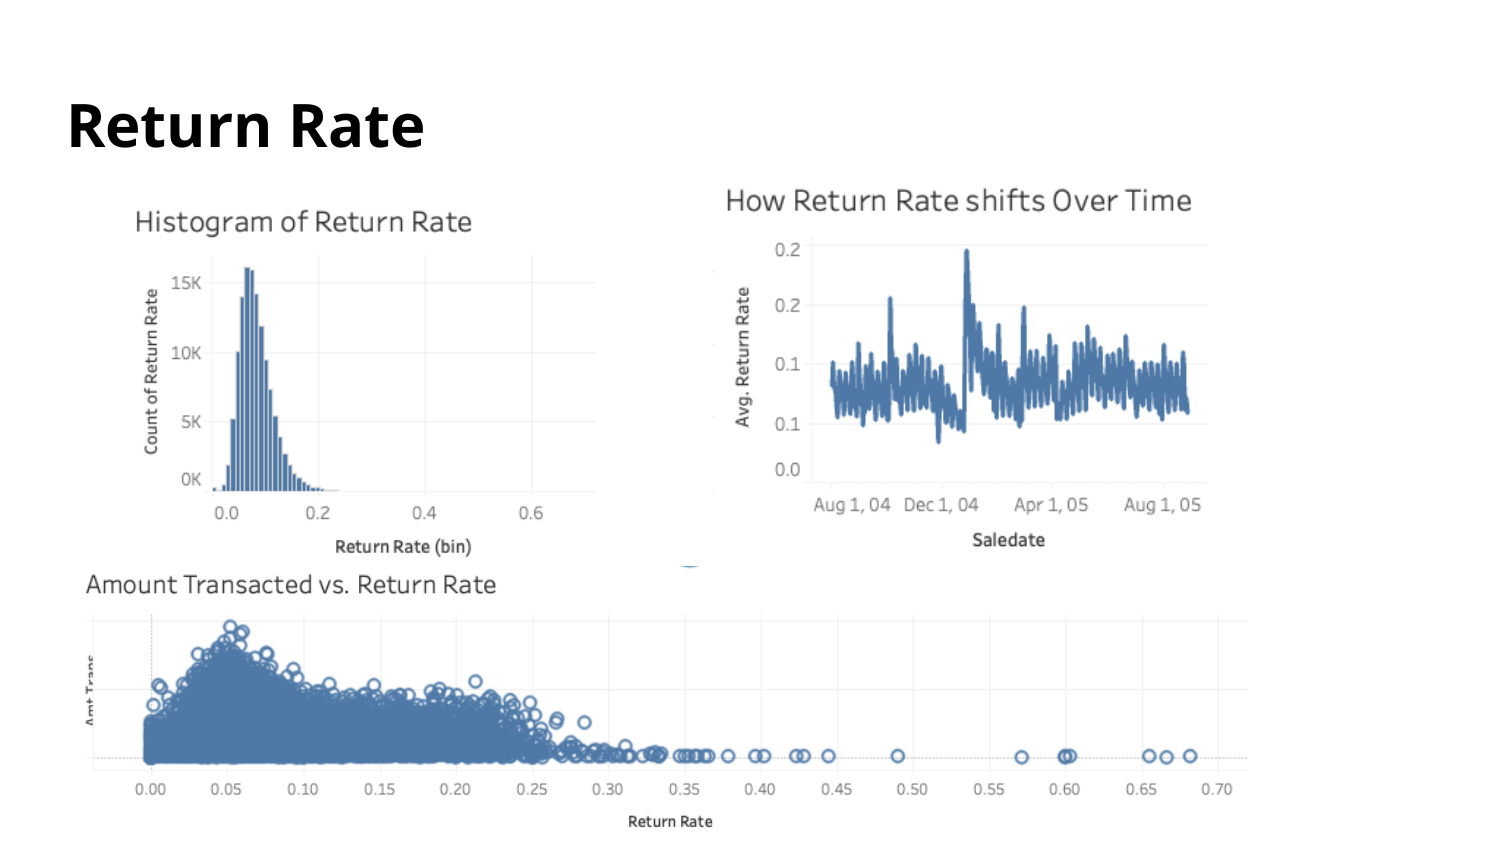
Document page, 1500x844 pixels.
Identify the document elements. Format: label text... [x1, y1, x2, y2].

title Return Rate [51, 72, 1449, 176]
picture [83, 170, 1303, 837]
